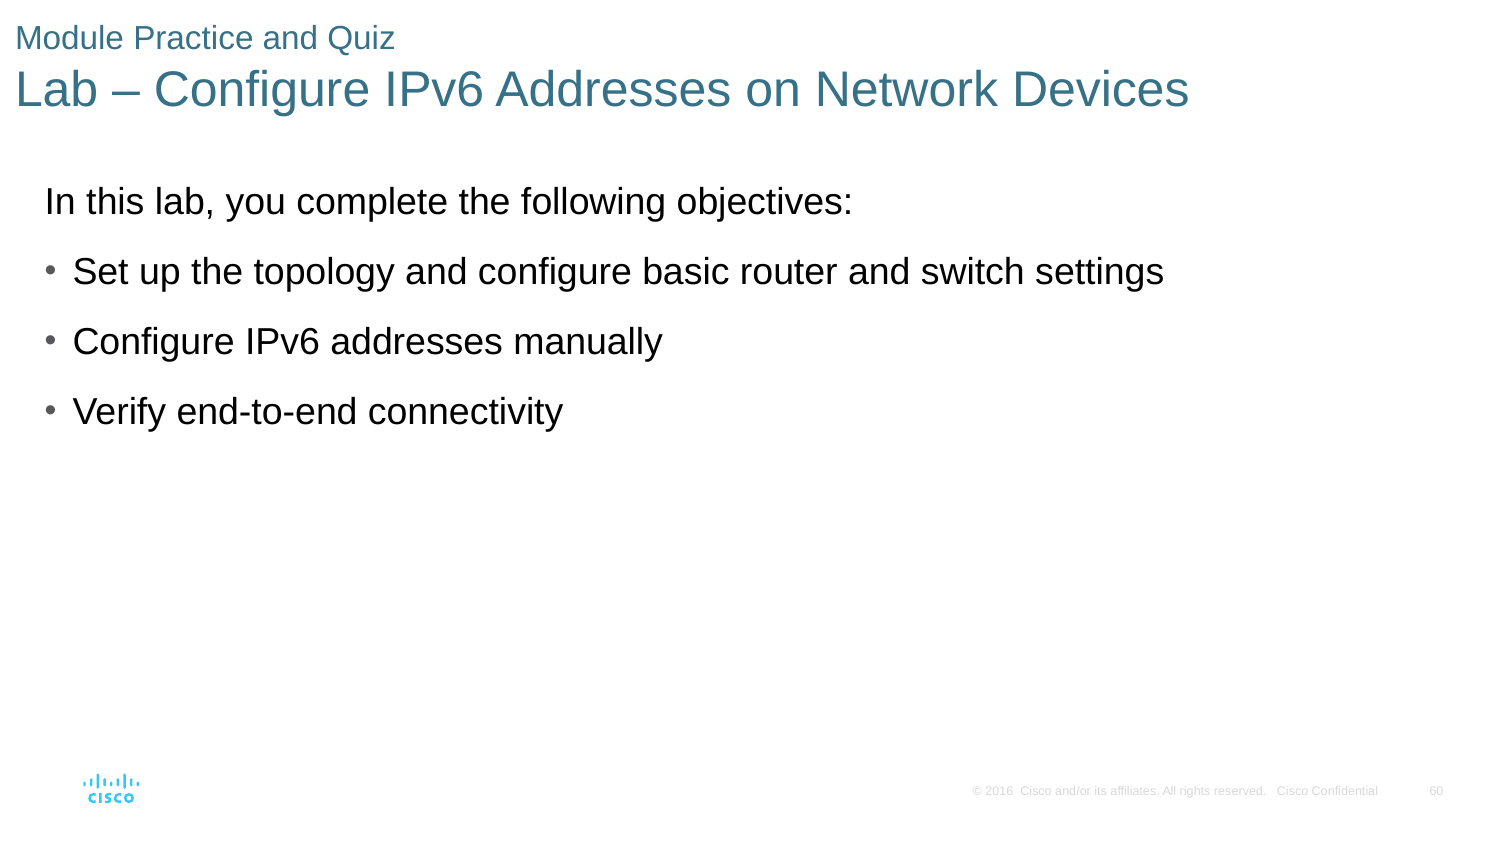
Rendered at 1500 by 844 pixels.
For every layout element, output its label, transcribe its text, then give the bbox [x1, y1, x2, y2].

list In this lab, you complete the following objectives: Set up the topology and configure basic router and switch settings Configure IPv6 addresses manually Verify end-to-end connectivity [29, 169, 1449, 748]
title Module Practice and Quiz Lab – Configure IPv6 Addresses on Network Devices [0, 0, 1500, 133]
